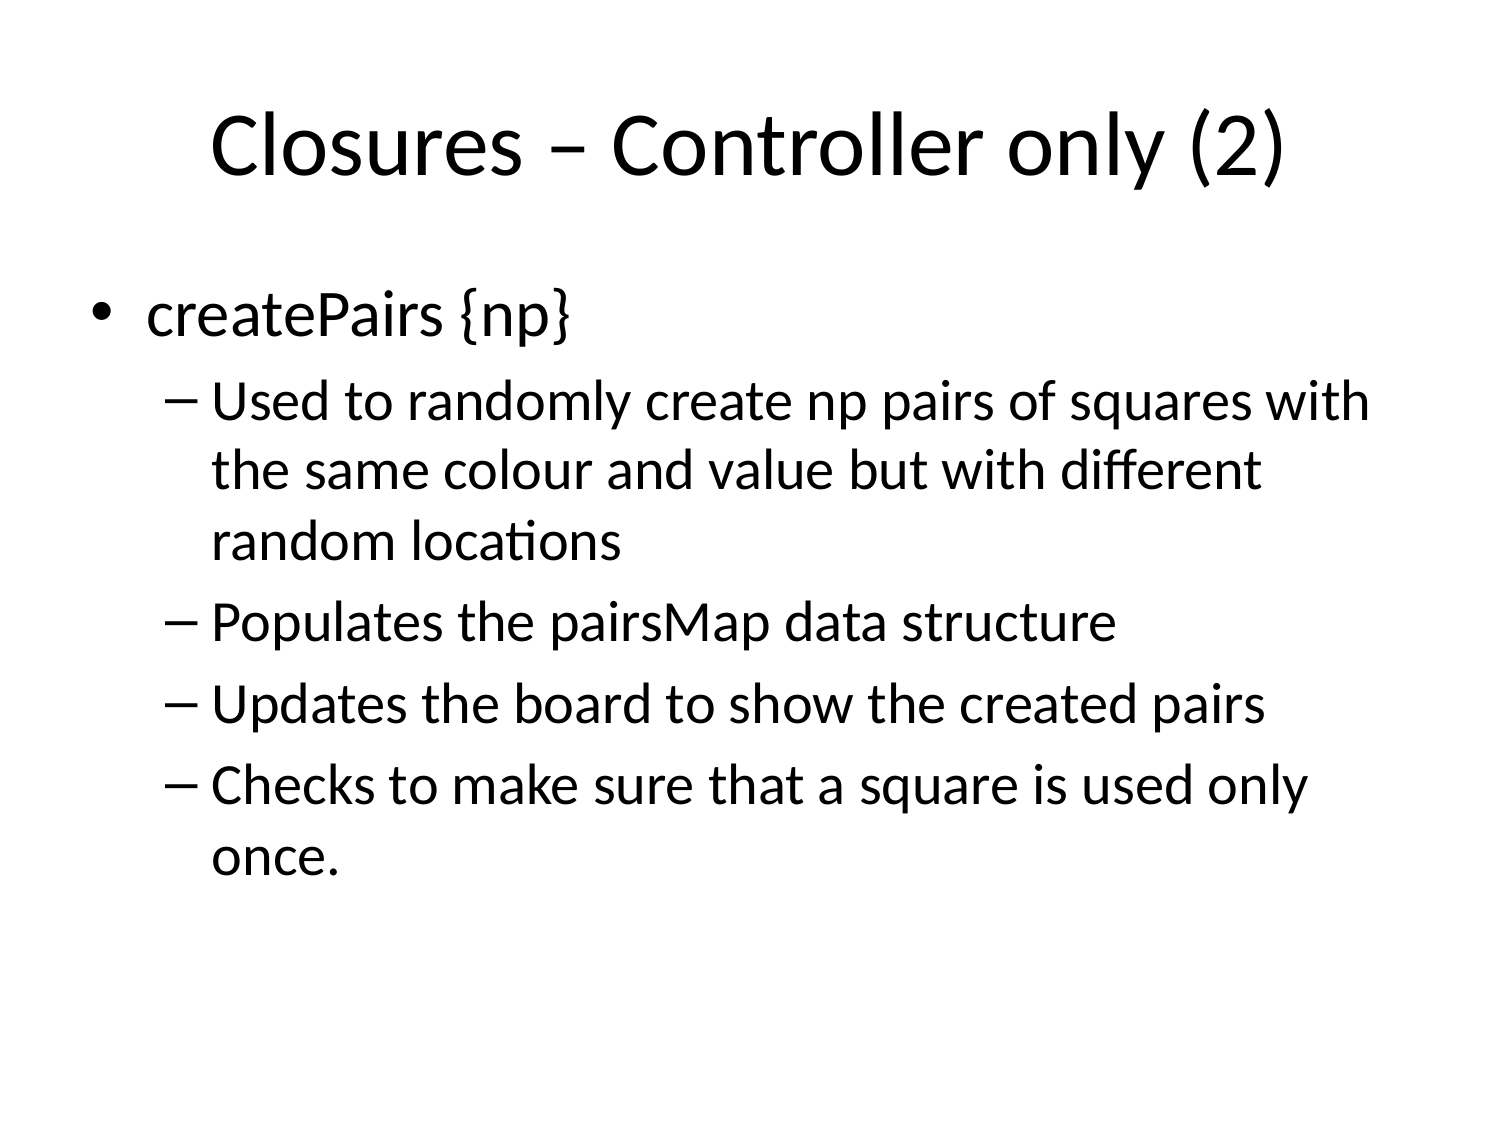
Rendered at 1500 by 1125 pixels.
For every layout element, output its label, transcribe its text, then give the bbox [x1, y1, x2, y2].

list createPairs {np} Used to randomly create np pairs of squares with the same colour and value but with different random locations Populates the pairsMap data structure Updates the board to show the created pairs Checks to make sure that a square is used only once. [75, 262, 1425, 1005]
title Closures – Controller only (2) [75, 45, 1425, 233]
